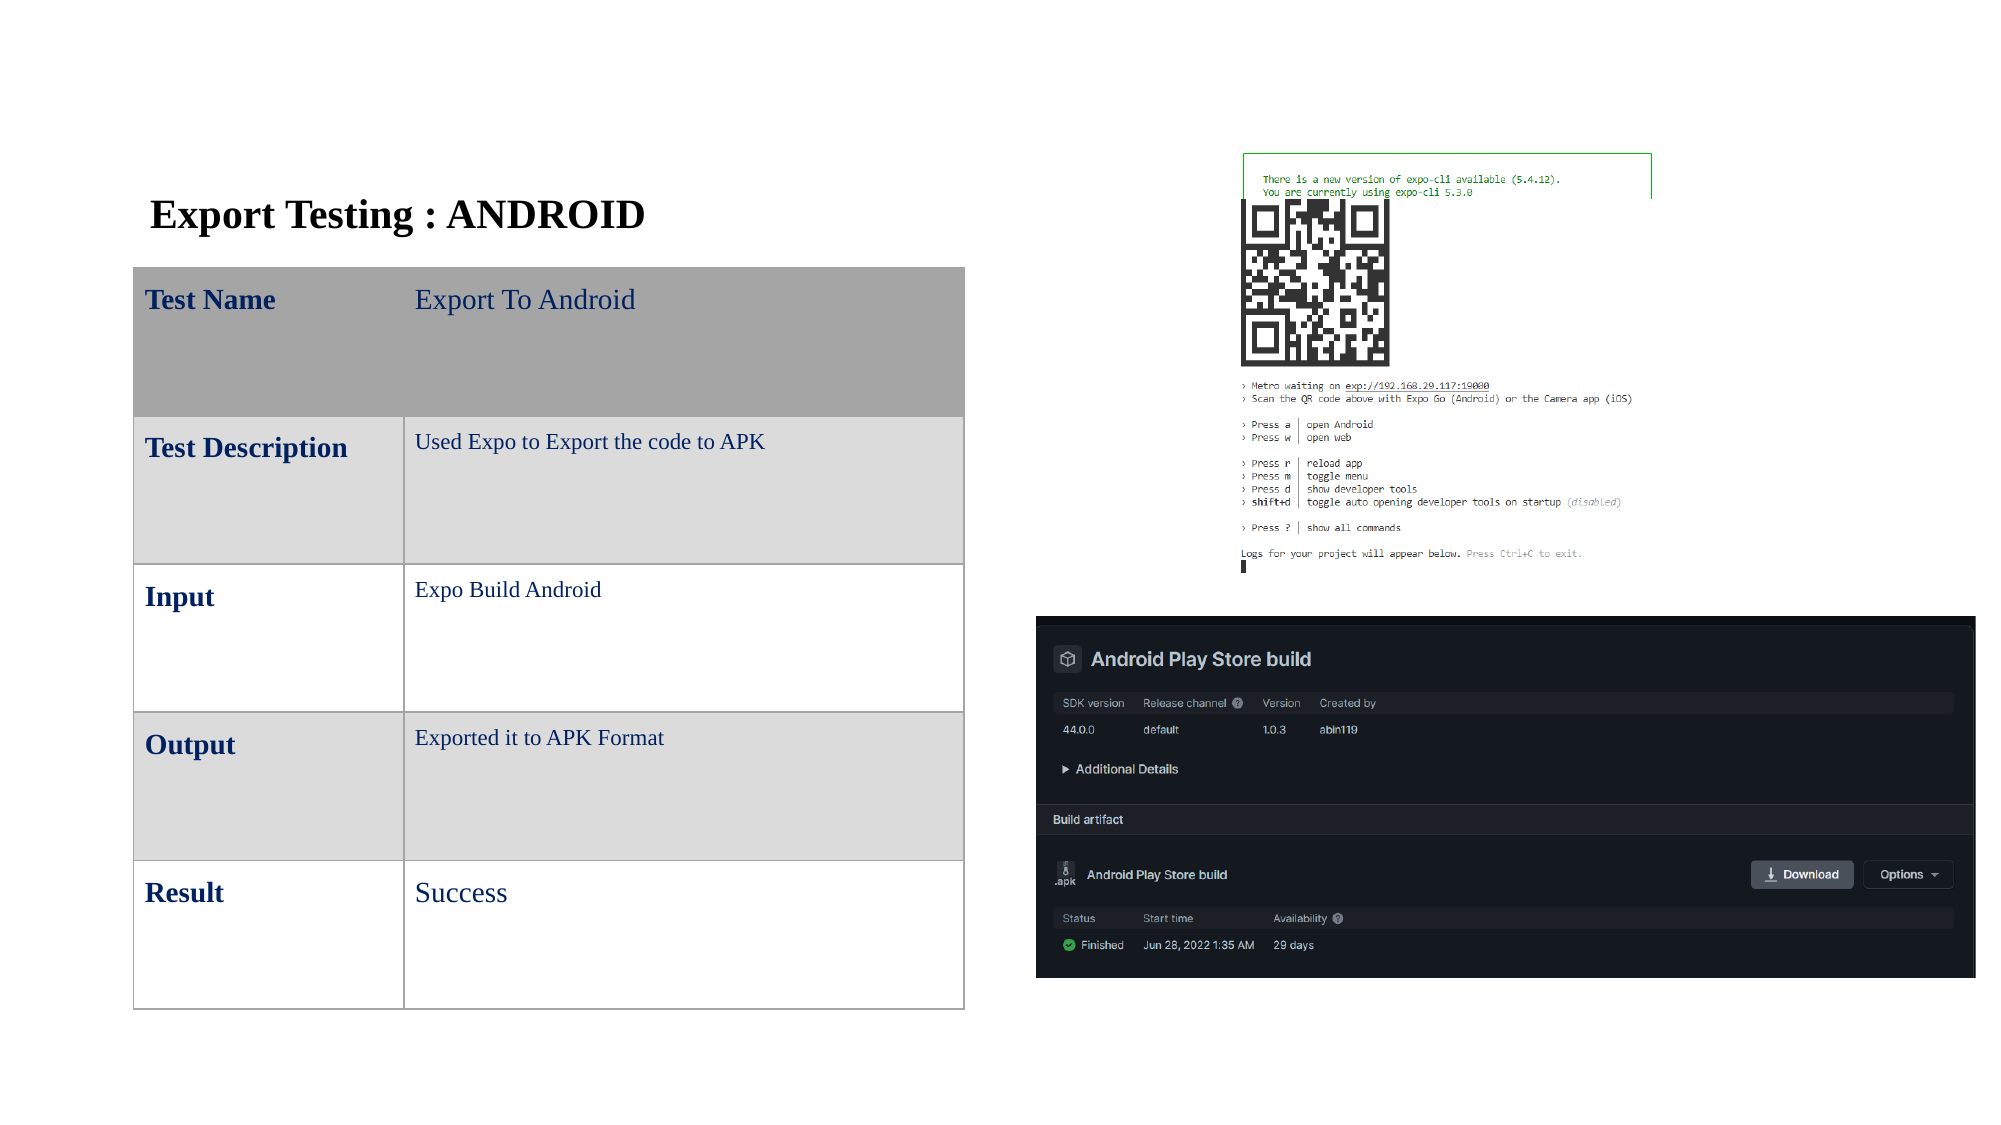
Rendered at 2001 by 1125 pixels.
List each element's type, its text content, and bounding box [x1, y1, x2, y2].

table_cell Success [405, 861, 963, 1008]
table_cell Test Description [134, 417, 403, 563]
table_cell Input [134, 565, 403, 711]
table_cell Result [134, 861, 403, 1008]
table_cell Expo Build Android [405, 565, 963, 711]
table_cell Used Expo to Export the code to APK [405, 417, 963, 563]
table_header Test Name [134, 269, 403, 415]
table_header Export To Android [405, 269, 963, 415]
picture [1036, 616, 1976, 978]
table_cell Exported it to APK Format [405, 713, 963, 860]
picture [1236, 129, 1721, 588]
text_box Export Testing : ANDROID [135, 179, 662, 245]
table_cell Output [134, 713, 403, 860]
